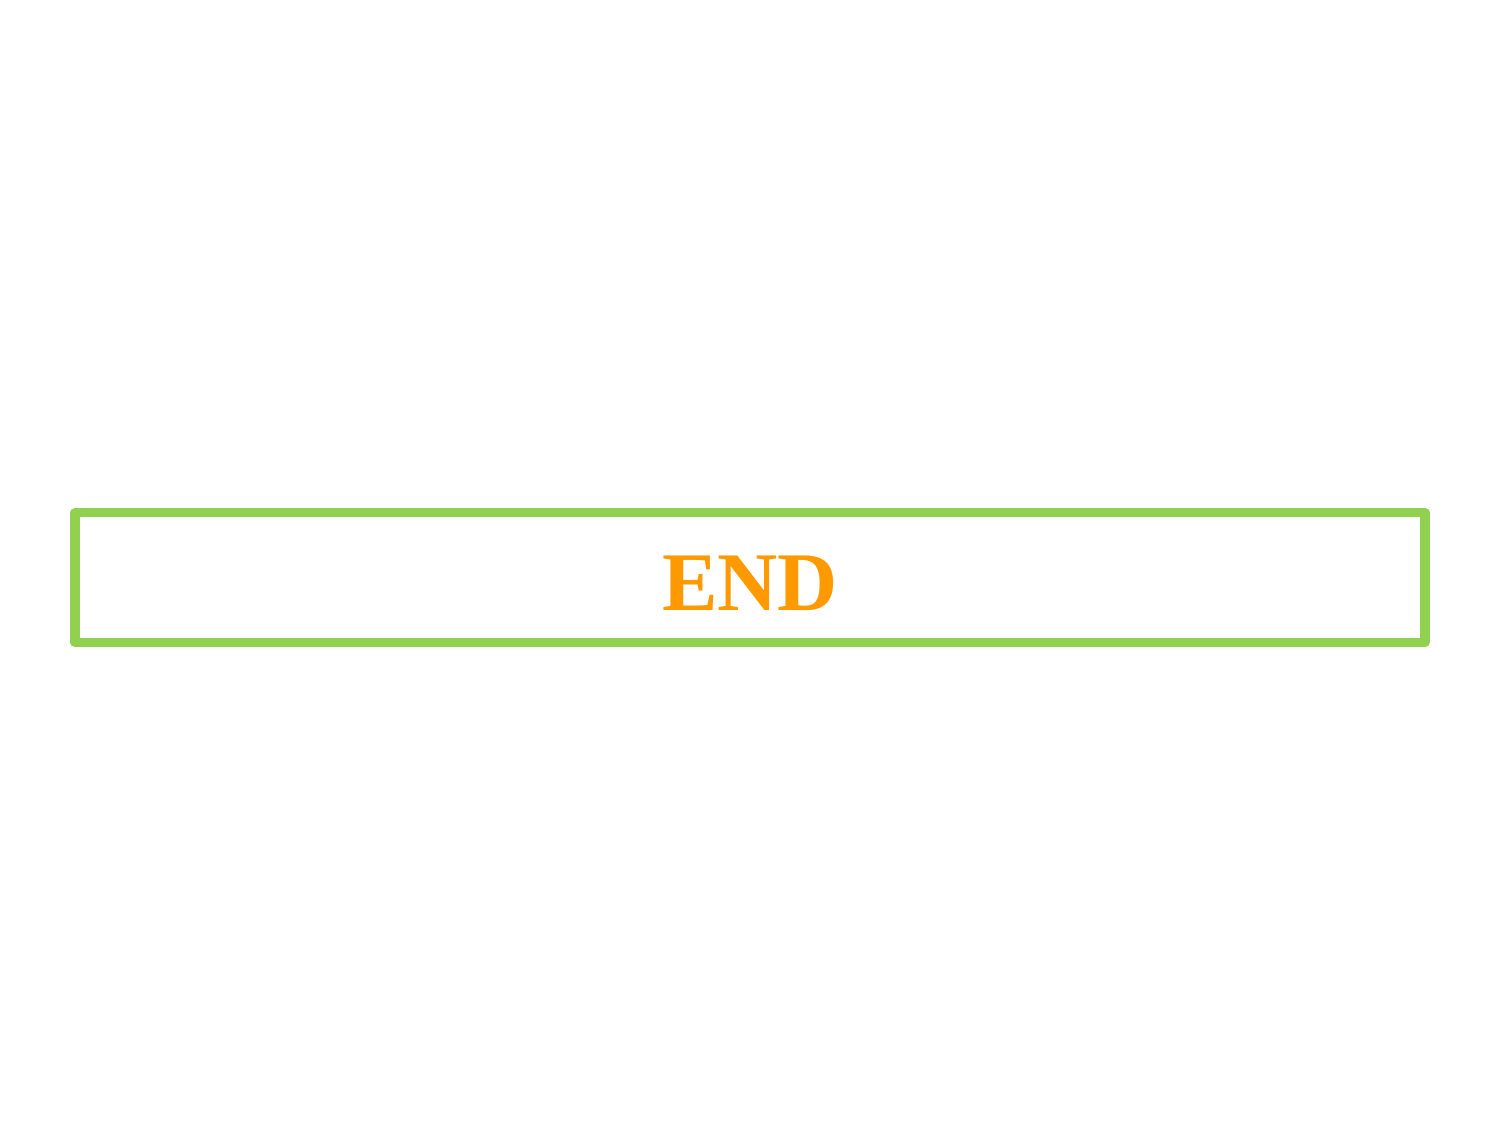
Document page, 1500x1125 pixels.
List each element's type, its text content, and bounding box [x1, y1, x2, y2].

title END [75, 512, 1425, 643]
